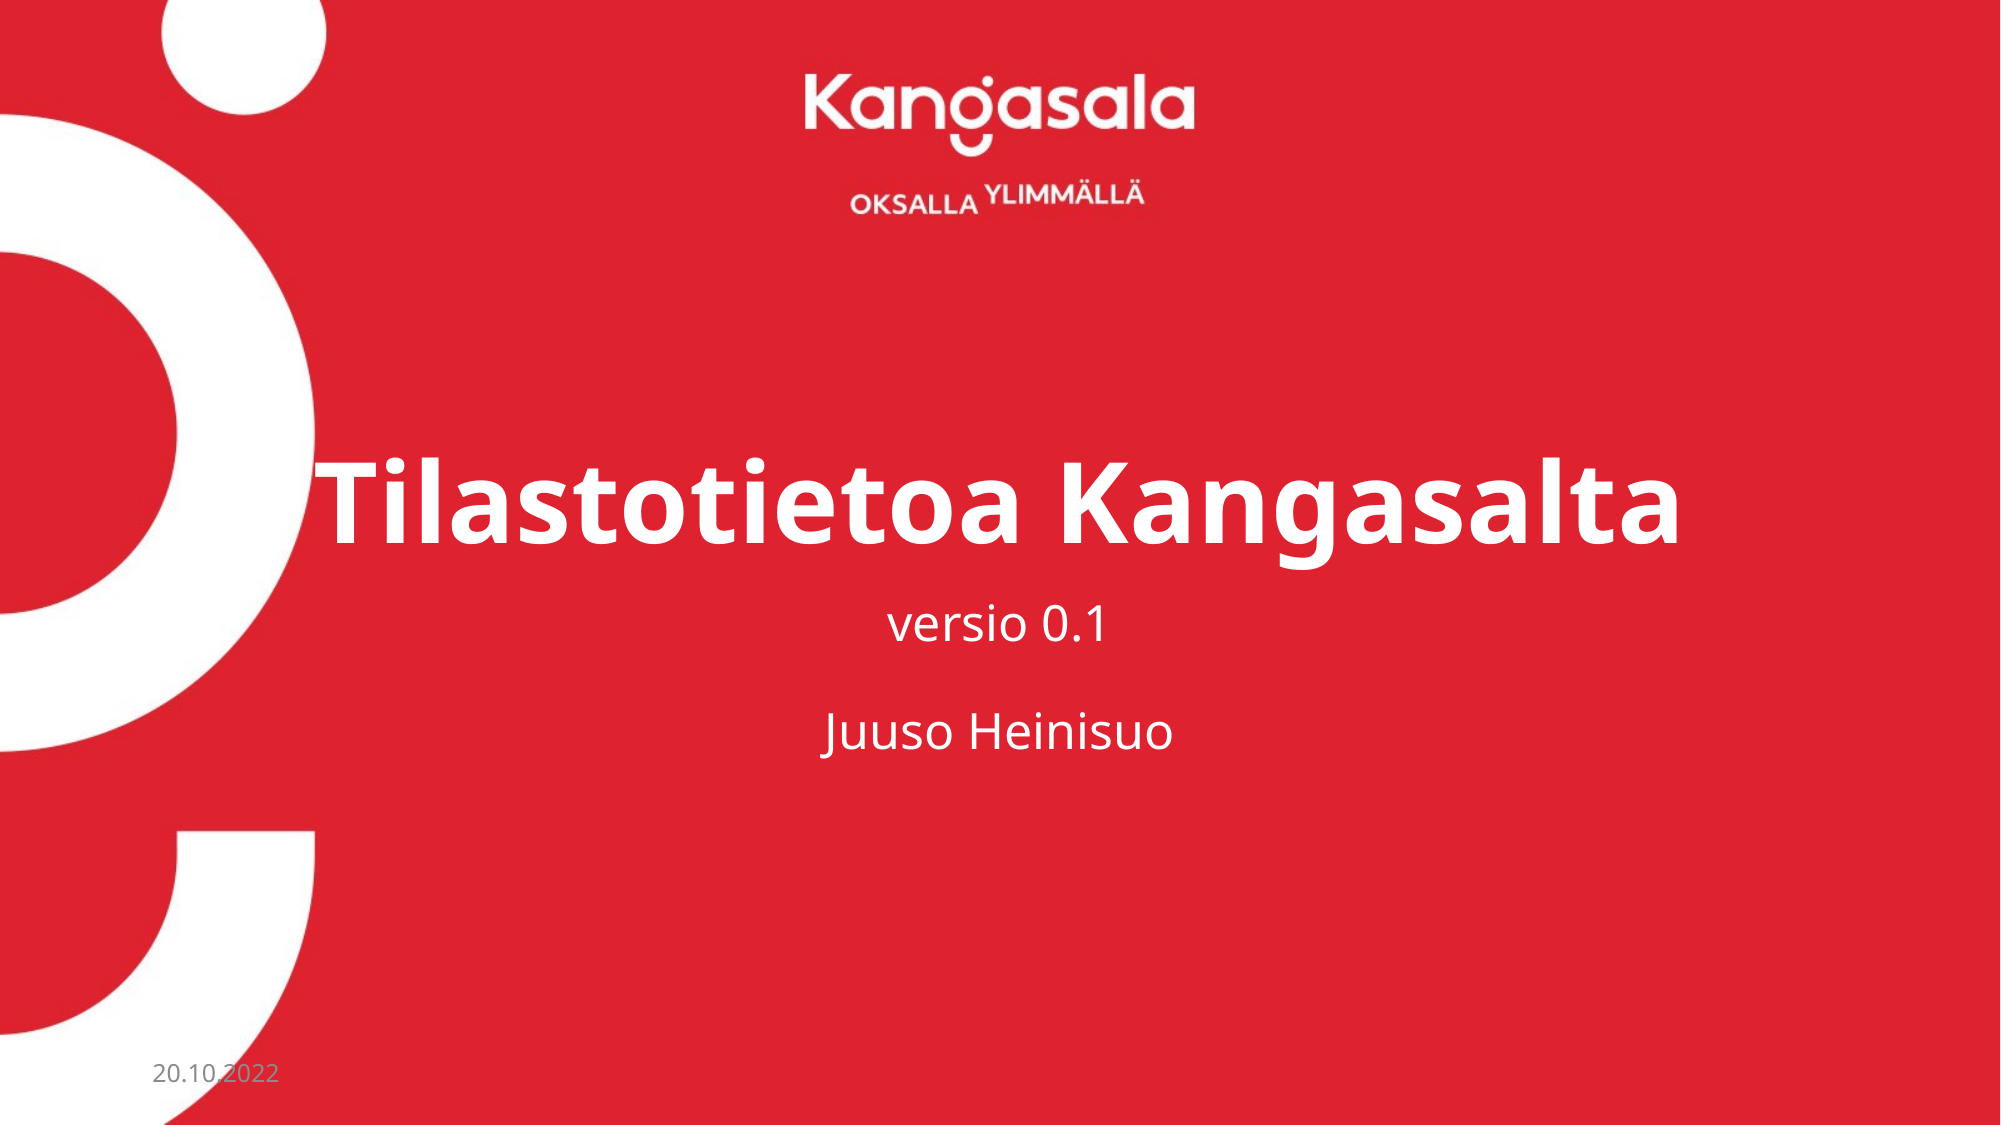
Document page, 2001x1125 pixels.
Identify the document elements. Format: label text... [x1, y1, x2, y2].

picture [0, 0, 2001, 1125]
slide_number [137, 1042, 588, 1103]
subtitle versio 0.1 Juuso Heinisuo [249, 590, 1750, 863]
title Tilastotietoa Kangasalta [249, 184, 1750, 576]
